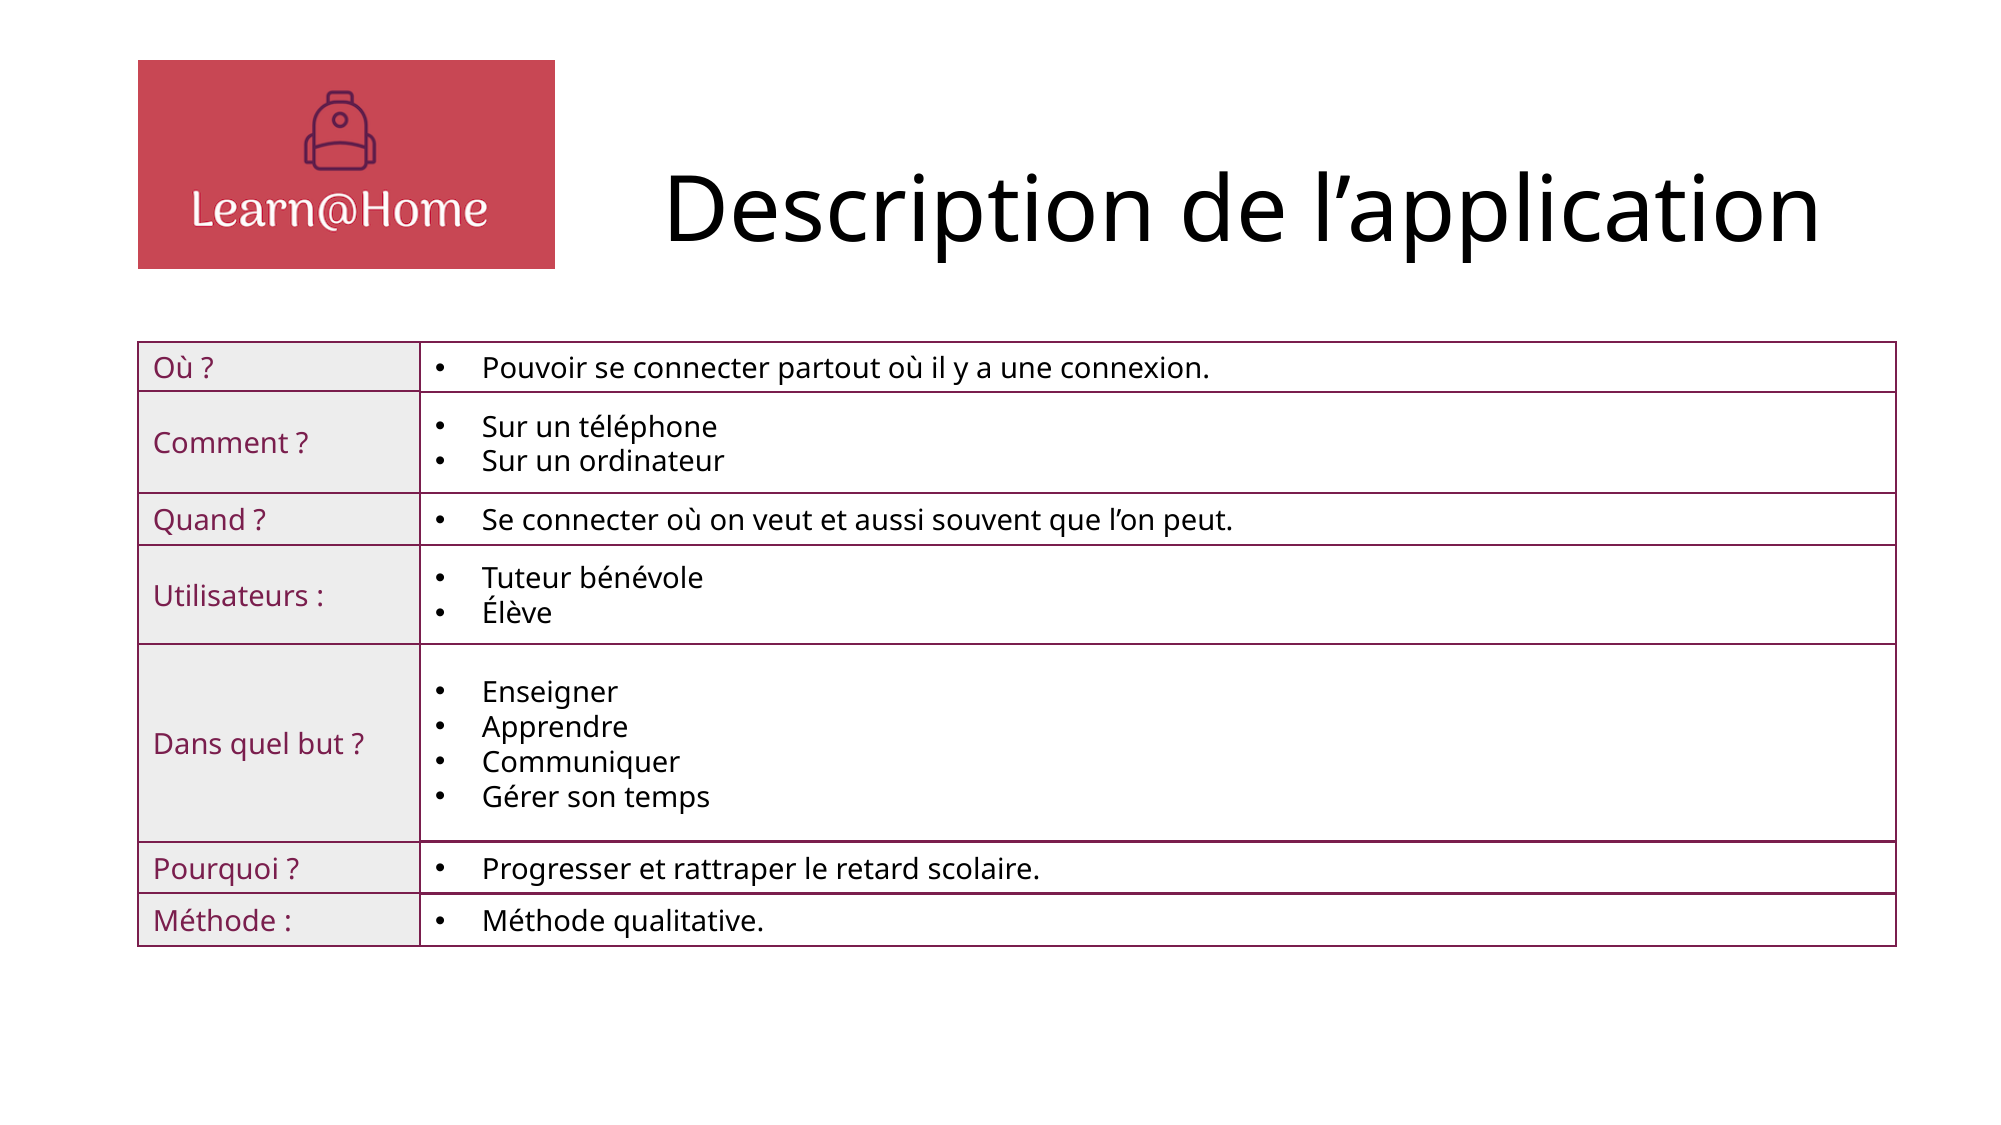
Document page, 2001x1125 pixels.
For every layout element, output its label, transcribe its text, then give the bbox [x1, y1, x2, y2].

text_box Pouvoir se connecter partout où il y a une connexion. [421, 341, 1897, 391]
text_box Comment ? [137, 392, 419, 492]
text_box Tuteur bénévole Élève [419, 544, 1897, 643]
text_box Sur un téléphone Sur un ordinateur [419, 391, 1897, 494]
text_box Se connecter où on veut et aussi souvent que l’on peut. [419, 494, 1897, 544]
text_box Enseigner Apprendre Communiquer Gérer son temps [421, 643, 1897, 841]
text_box Méthode qualitative. [421, 893, 1897, 947]
text_box Pourquoi ? [137, 841, 419, 892]
text_box Progresser et rattraper le retard scolaire. [419, 841, 1897, 893]
picture [138, 60, 555, 269]
text_box Quand ? [137, 492, 419, 544]
text_box Dans quel but ? [137, 643, 421, 841]
title Description de l’application [568, 60, 1920, 269]
text_box Méthode : [137, 892, 421, 947]
text_box Utilisateurs : [137, 544, 419, 643]
text_box Où ? [137, 341, 421, 392]
